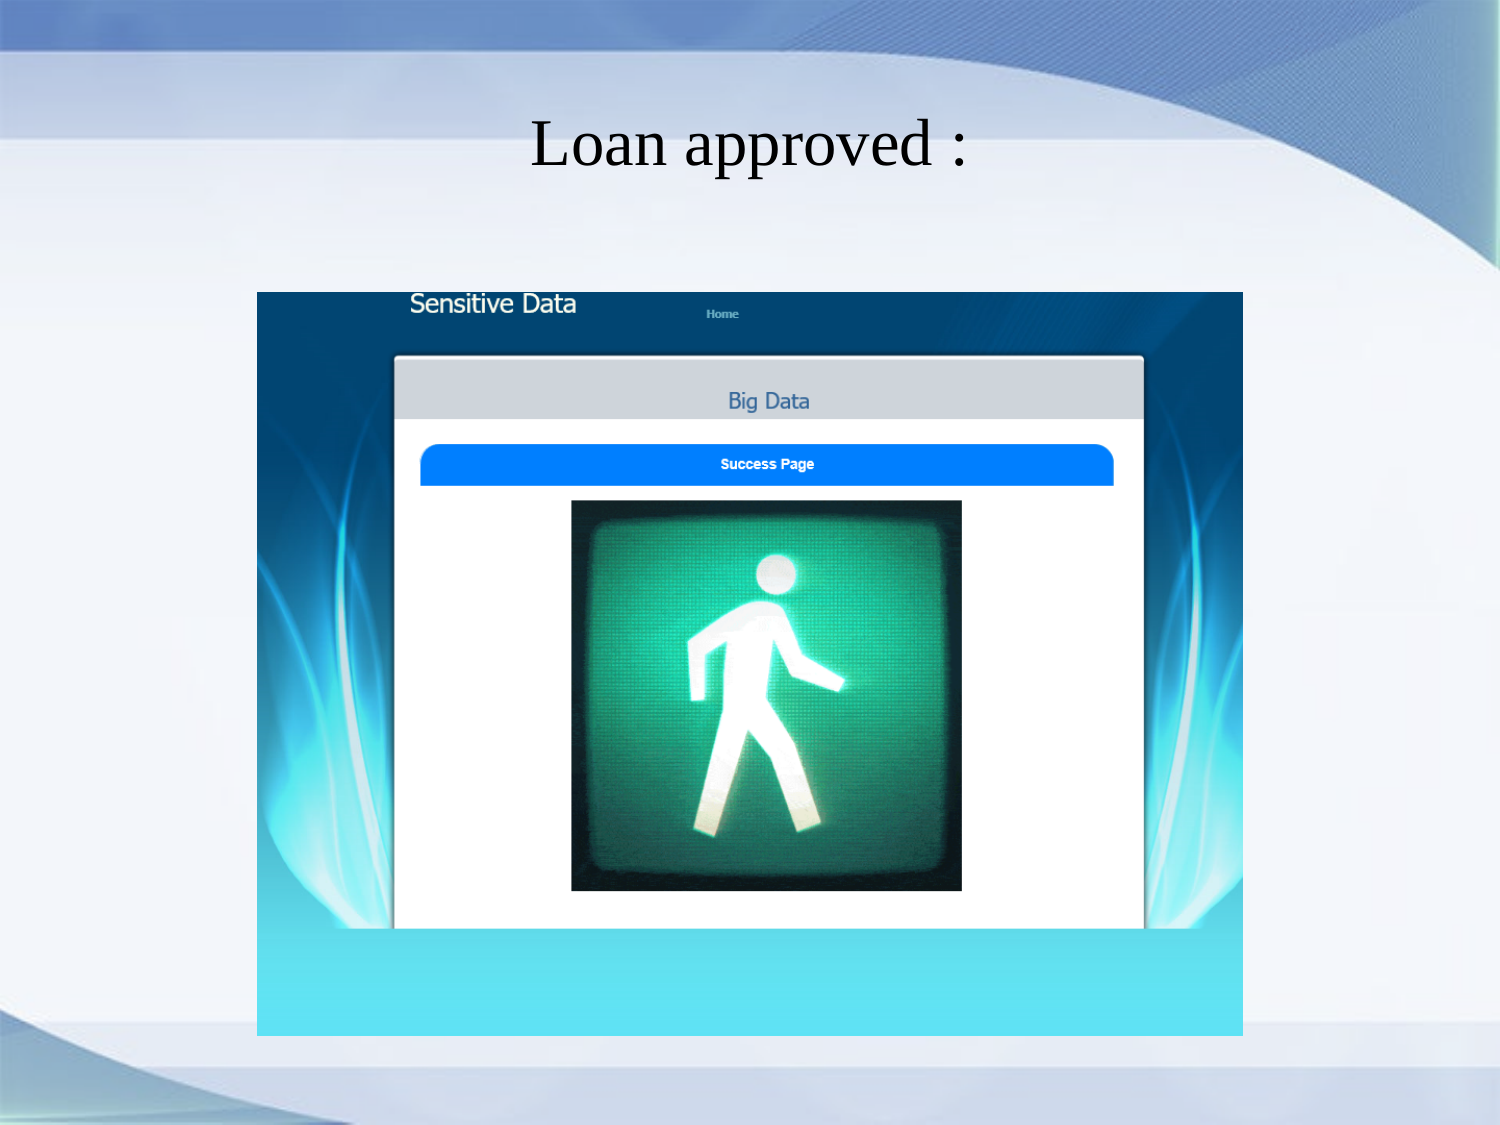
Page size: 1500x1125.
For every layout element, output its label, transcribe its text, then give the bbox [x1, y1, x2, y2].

title Loan approved : [75, 45, 1425, 233]
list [257, 292, 1243, 1036]
